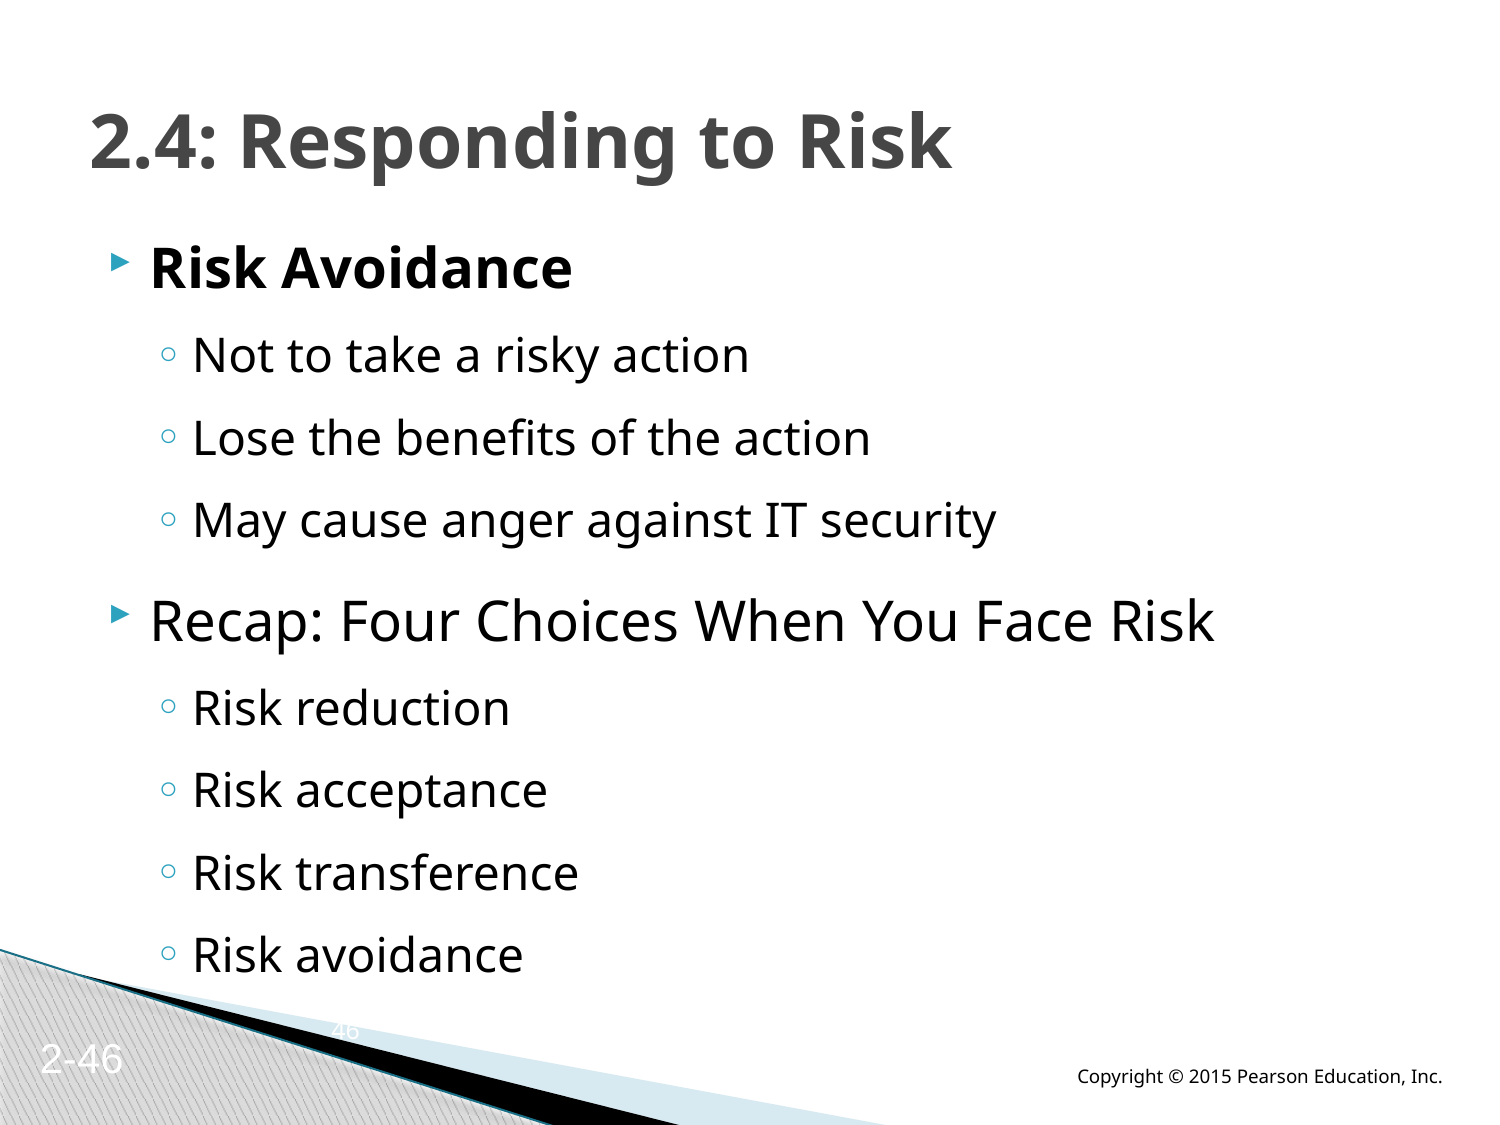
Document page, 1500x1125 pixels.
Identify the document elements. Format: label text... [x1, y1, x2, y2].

title 2.4: Responding to Risk [75, 45, 1425, 233]
list Risk Avoidance Not to take a risky action Lose the benefits of the action May cause anger against IT security Recap: Four Choices When You Face Risk Risk reduction Risk acceptance Risk transference Risk avoidance [75, 233, 1425, 995]
slide_number 46 [200, 999, 375, 1063]
